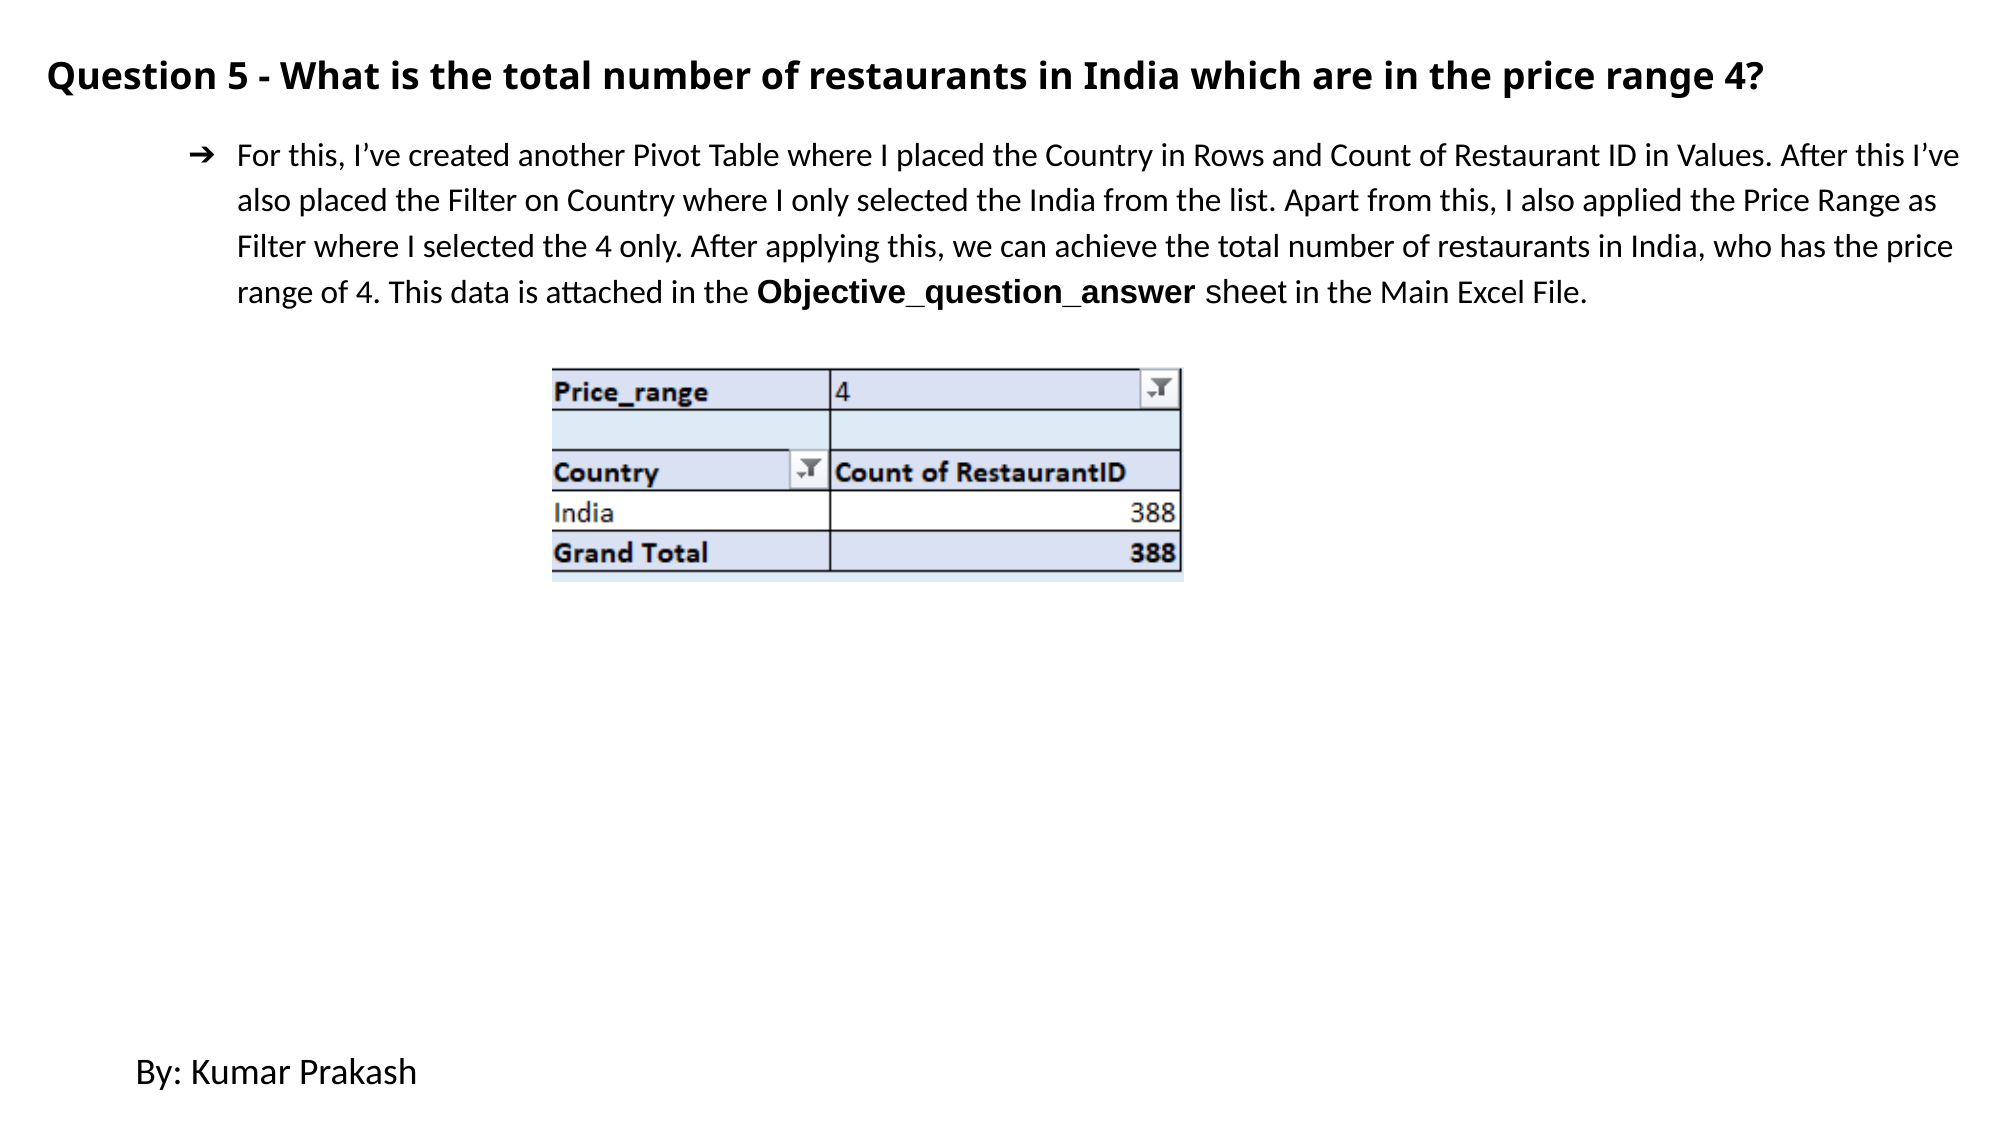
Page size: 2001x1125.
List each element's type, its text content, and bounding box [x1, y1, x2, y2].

picture [551, 367, 1184, 583]
text_box For this, I’ve created another Pivot Table where I placed the Country in Rows and Count of Restaurant ID in Values. After this I’ve also placed the Filter on Country where I only selected the India from the list. Apart from this, I also applied the Price Range as Filter where I selected the 4 only. After applying this, we can achieve the total number of restaurants in India, who has the price range of 4. This data is attached in the Objective_question_answer sheet in the Main Excel File. [146, 119, 1978, 364]
text_box By: Kumar Prakash [120, 1039, 433, 1099]
text_box Question 5 - What is the total number of restaurants in India which are in the price range 4? [31, 38, 1782, 105]
